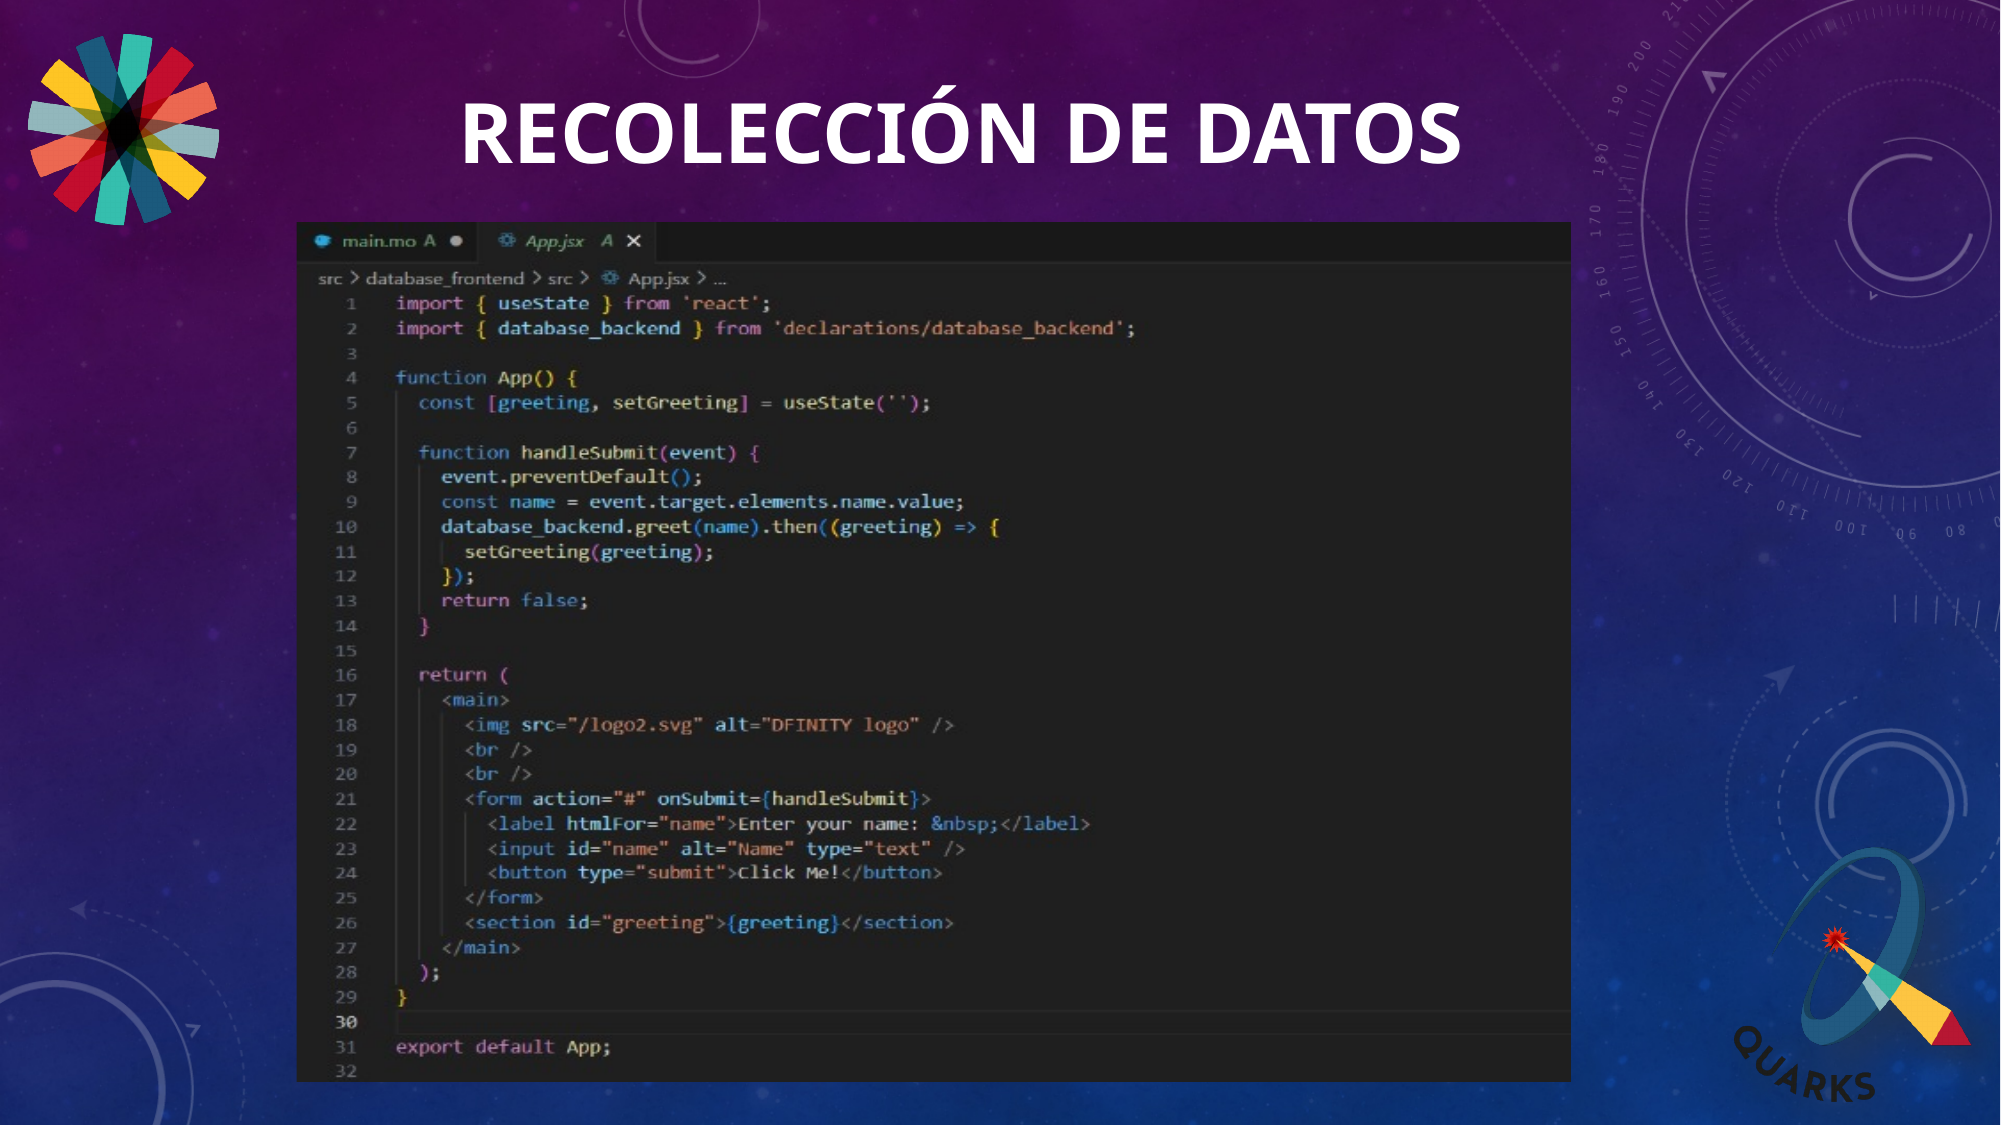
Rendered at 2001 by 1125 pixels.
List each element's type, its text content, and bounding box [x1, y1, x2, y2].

title Recolección de datos [379, 57, 1543, 202]
picture [0, 0, 2001, 1125]
